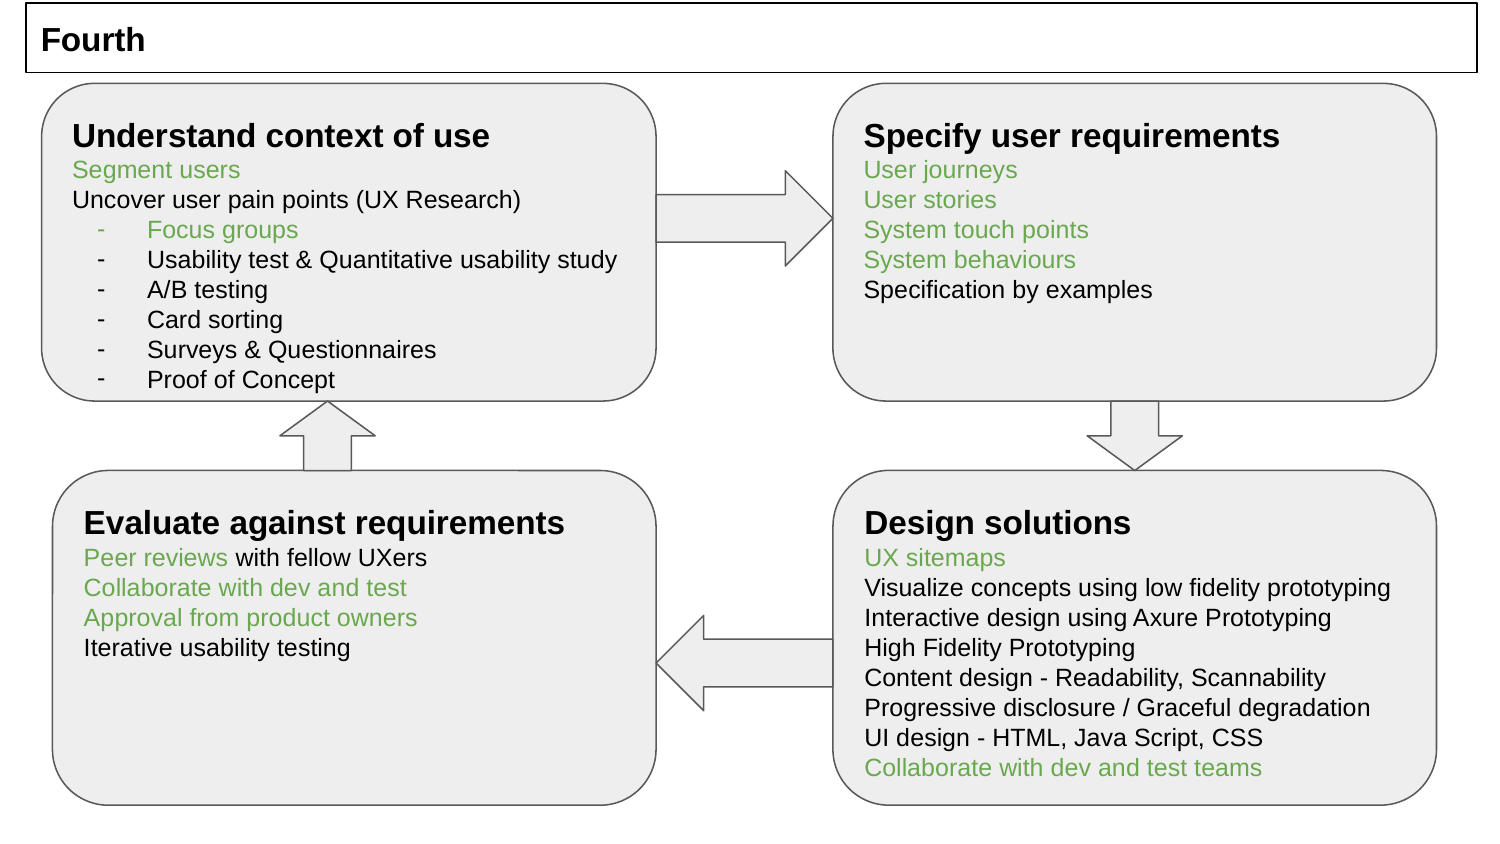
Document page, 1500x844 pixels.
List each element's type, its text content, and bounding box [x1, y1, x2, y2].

text_box [1087, 401, 1183, 471]
text_box Design solutions UX sitemaps Visualize concepts using low fidelity prototyping Interactive design using Axure Prototyping High Fidelity Prototyping Content design - Readability, Scannability Progressive disclosure / Graceful degradation UI design - HTML, Java Script, CSS Collaborate with dev and test teams [832, 470, 1437, 806]
text_box Fourth [25, 3, 1477, 73]
text_box Specify user requirements User journeys User stories System touch points System behaviours Specification by examples [832, 83, 1437, 402]
text_box [279, 401, 376, 471]
text_box Understand context of use Segment users Uncover user pain points (UX Research) Focus groups Usability test & Quantitative usability study A/B testing Card sorting Surveys & Questionnaires Proof of Concept [41, 83, 657, 402]
text_box [656, 615, 833, 711]
text_box [656, 170, 833, 266]
text_box Evaluate against requirements Peer reviews with fellow UXers Collaborate with dev and test Approval from product owners Iterative usability testing [52, 470, 657, 806]
